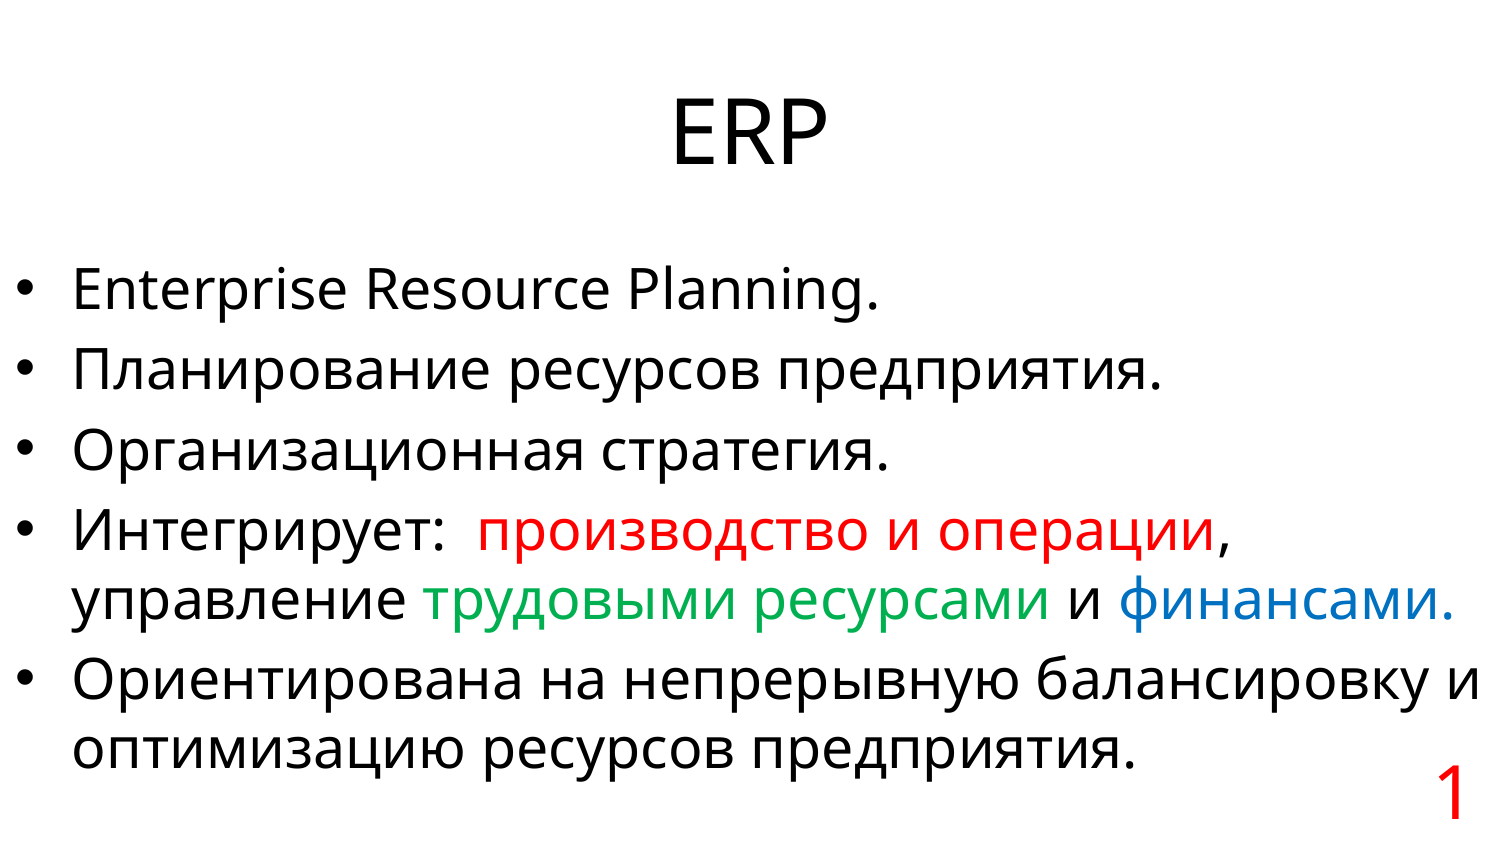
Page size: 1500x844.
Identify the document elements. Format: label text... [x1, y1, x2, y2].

title ERP [75, 33, 1425, 221]
text_box 1 [1417, 737, 1491, 843]
list Enterprise Resource Planning. Планирование ресурсов предприятия. Организационная стратегия. Интегрирует: производство и операции, управление трудовыми ресурсами и финансами. Ориентирована на непрерывную балансировку и оптимизацию ресурсов предприятия. [0, 244, 1500, 844]
